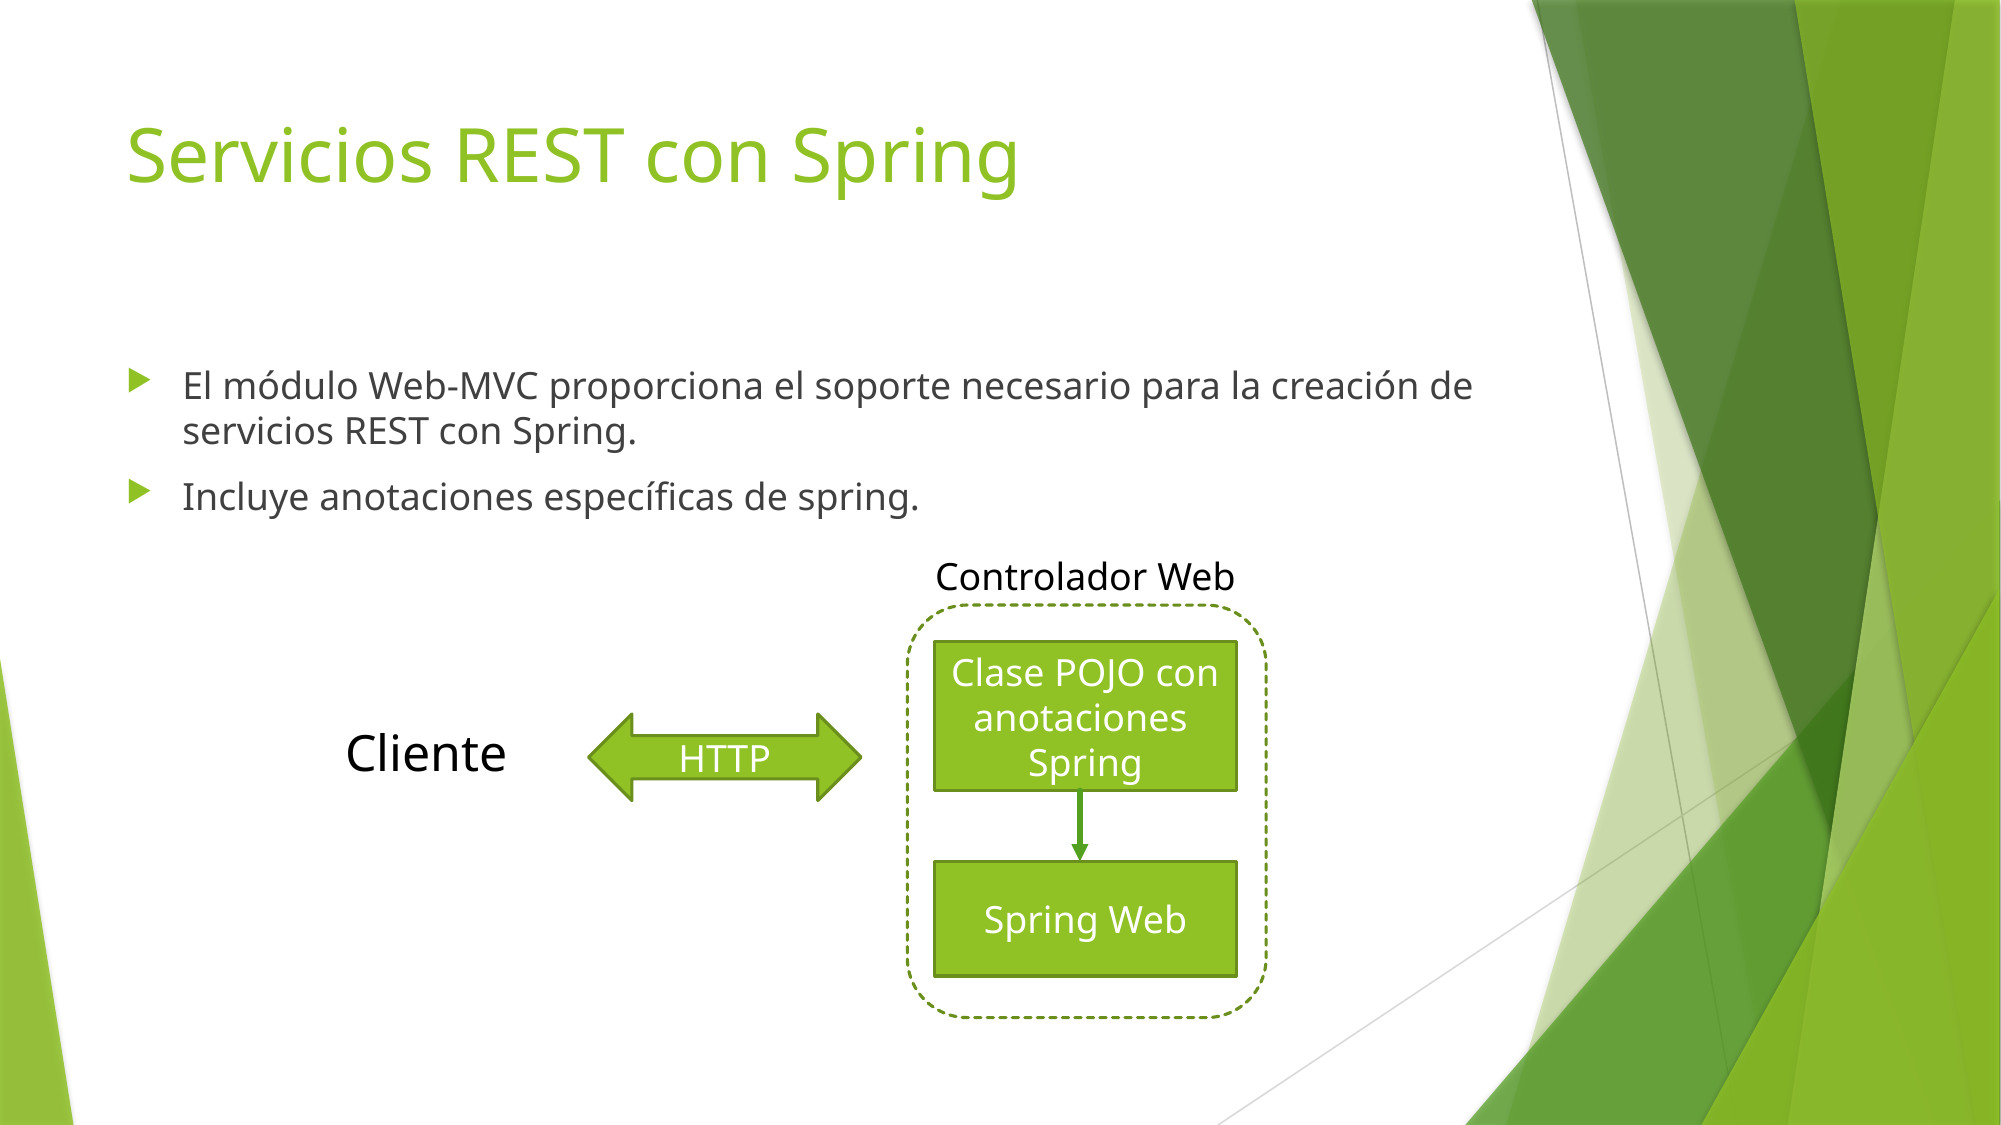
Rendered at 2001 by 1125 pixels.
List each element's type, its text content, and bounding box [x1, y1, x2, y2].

list El módulo Web-MVC proporciona el soporte necesario para la creación de servicios REST con Spring. Incluye anotaciones específicas de spring. [111, 354, 1522, 992]
title Servicios REST con Spring [111, 99, 1522, 317]
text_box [329, 545, 1267, 1019]
